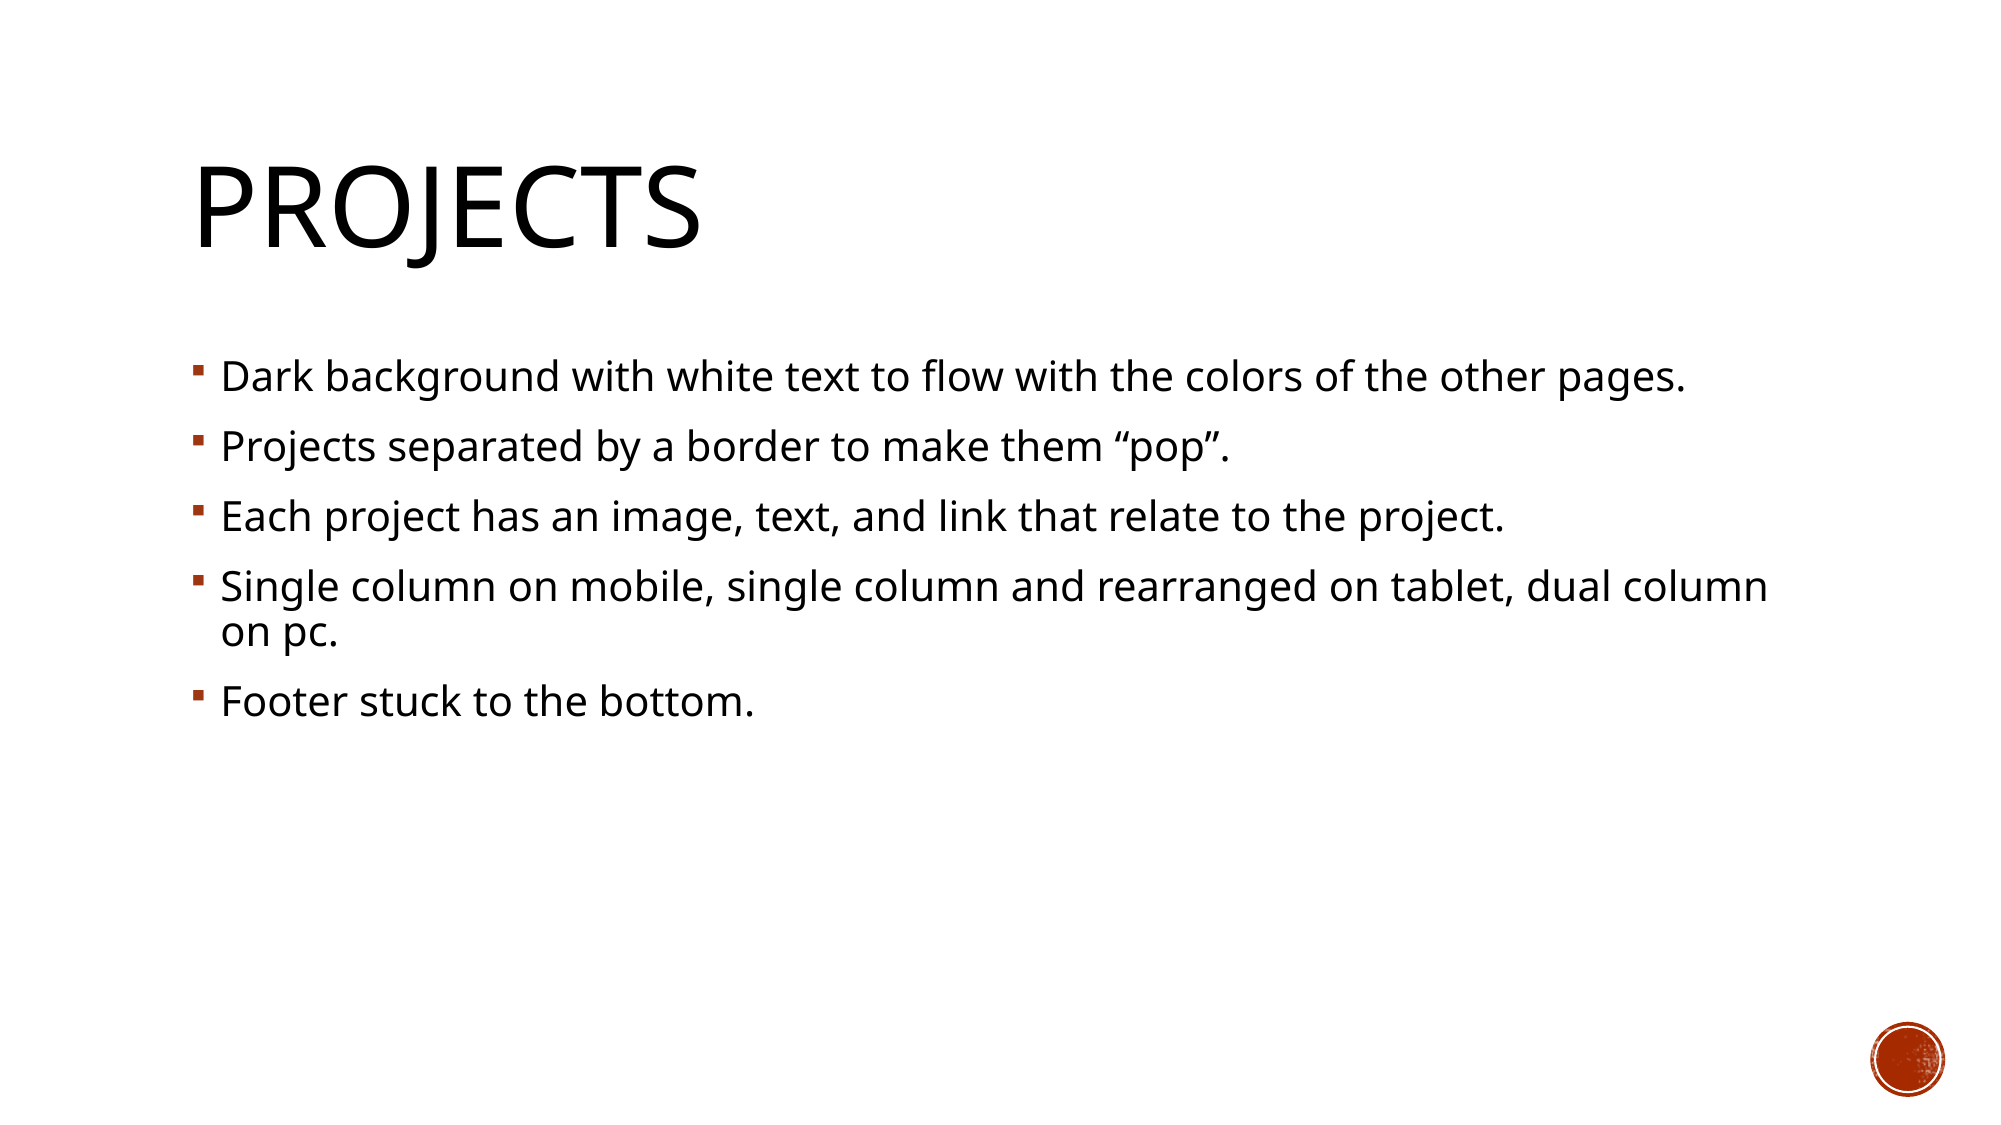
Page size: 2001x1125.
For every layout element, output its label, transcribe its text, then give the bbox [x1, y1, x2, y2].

title Projects [175, 79, 1826, 344]
list Dark background with white text to flow with the colors of the other pages. Projects separated by a border to make them “pop”. Each project has an image, text, and link that relate to the project. Single column on mobile, single column and rearranged on tablet, dual column on pc. Footer stuck to the bottom. [175, 348, 1826, 1013]
